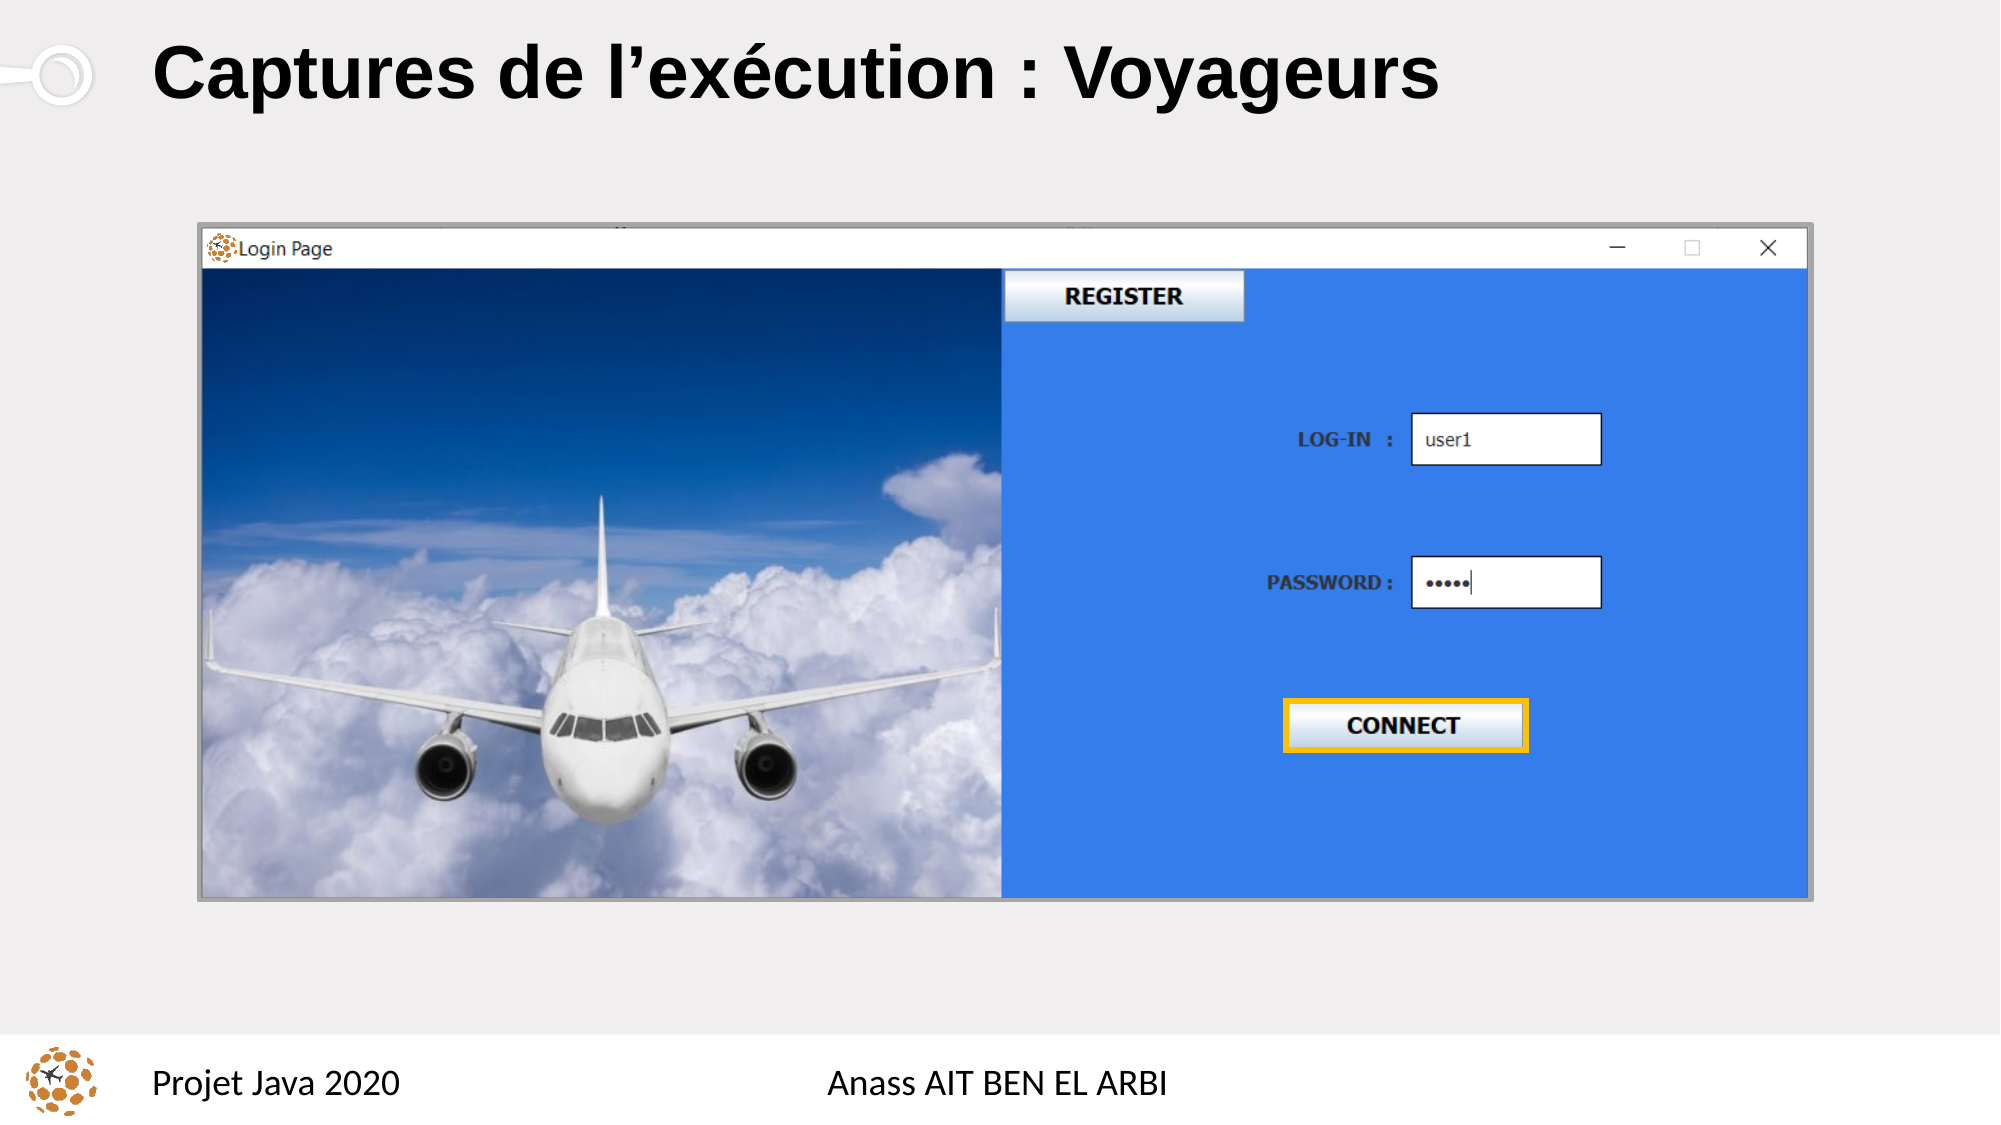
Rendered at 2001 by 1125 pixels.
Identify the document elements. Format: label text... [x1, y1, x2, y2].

title Captures de l’exécution : Voyageurs [137, 26, 1863, 148]
picture [200, 226, 1810, 899]
picture [22, 1042, 99, 1118]
